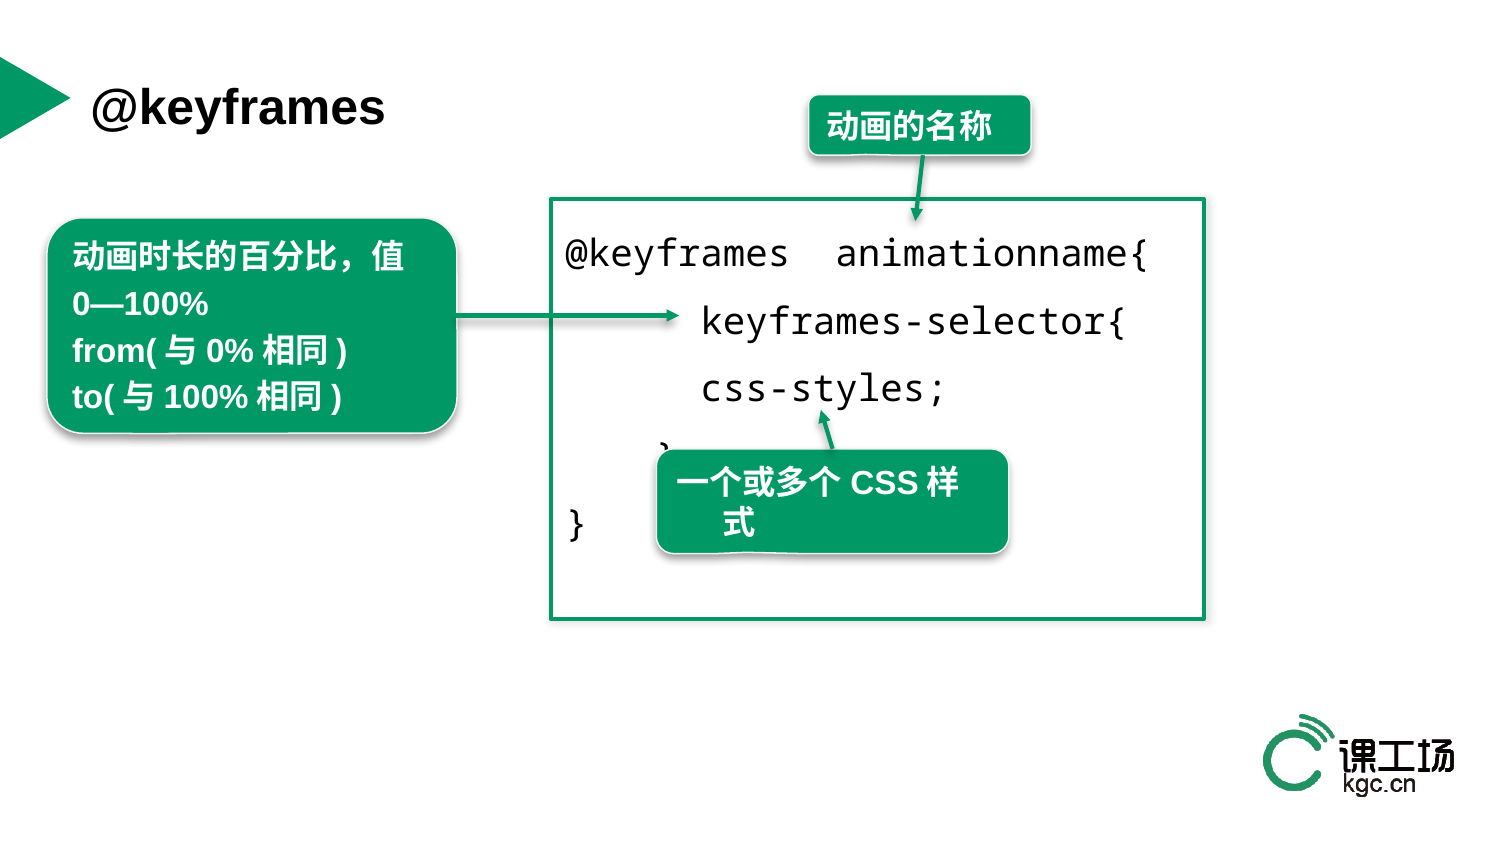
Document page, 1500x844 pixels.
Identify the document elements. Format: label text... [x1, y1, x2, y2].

text_box @keyframes animationname{ keyframes-selector{ css-styles; } } [550, 199, 1204, 619]
picture [1263, 714, 1454, 797]
text_box 一个或多个CSS样式 [656, 448, 1009, 554]
title @keyframes [74, 33, 1426, 175]
text_box 动画时长的百分比，值 0—100% from(与0%相同) to(与100%相同) [46, 217, 458, 434]
list CSS动画 之二 [74, 196, 1426, 754]
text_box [820, 409, 833, 493]
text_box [915, 154, 924, 222]
text_box 动画的名称 [808, 94, 1032, 156]
